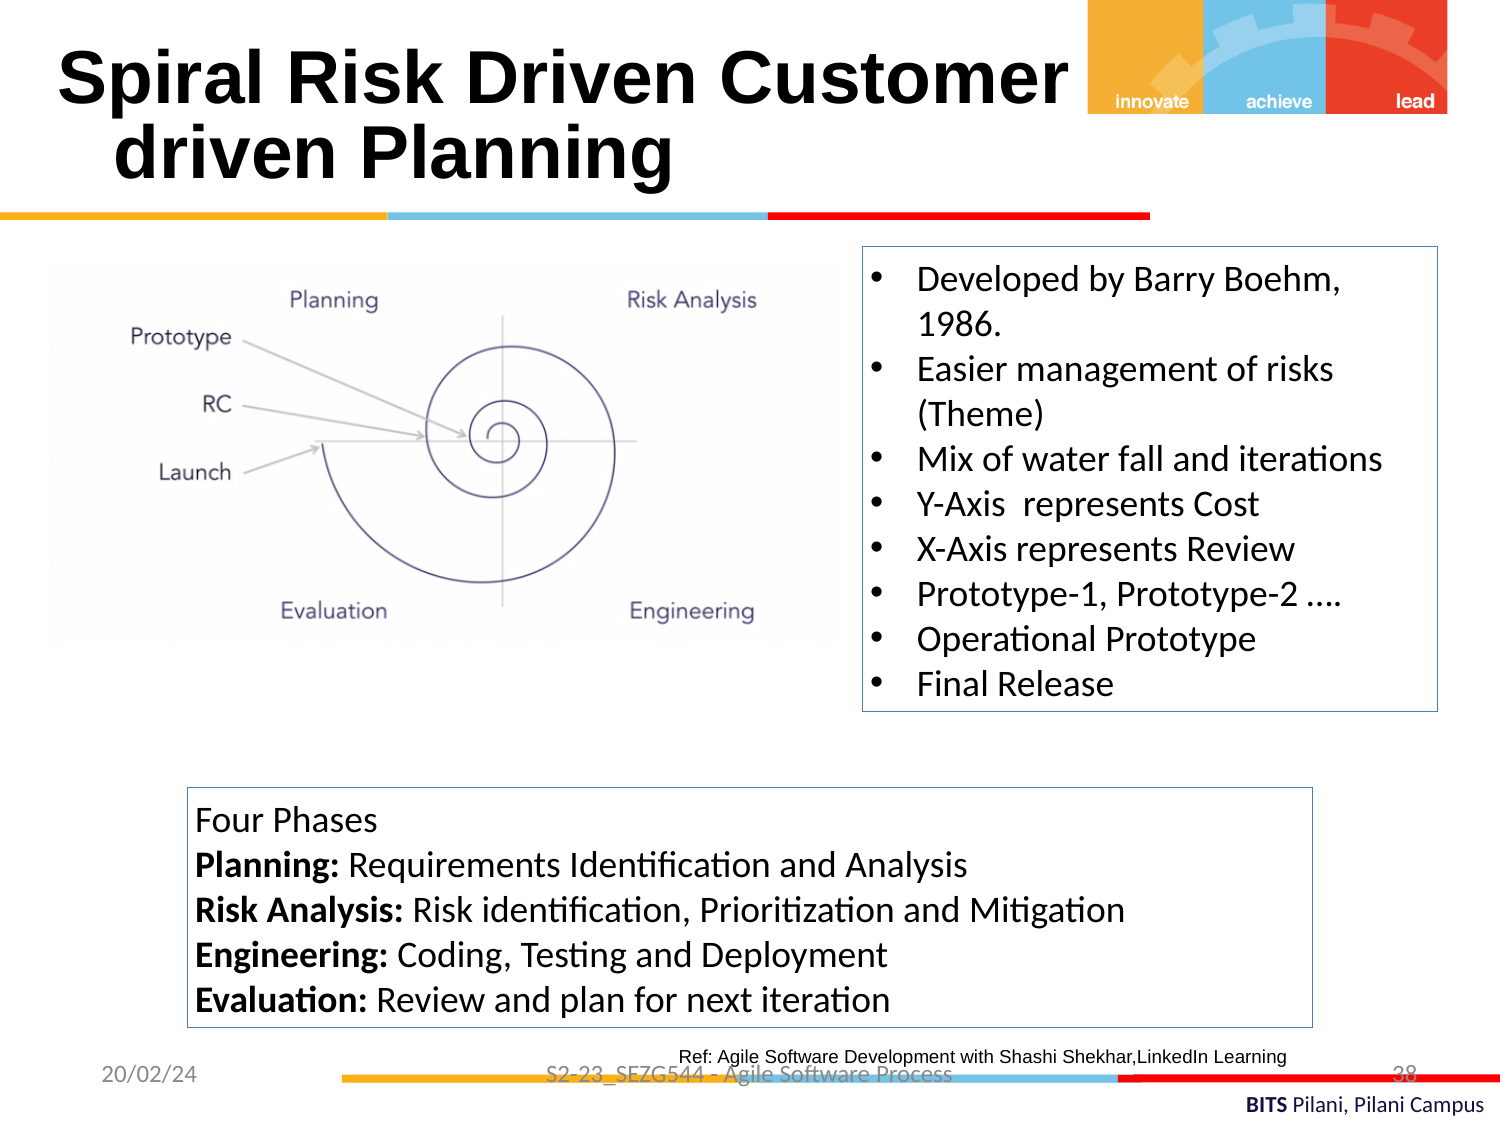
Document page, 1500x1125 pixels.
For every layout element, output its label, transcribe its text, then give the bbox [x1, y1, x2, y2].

slide_number 38 [1382, 1075, 1426, 1094]
text_box S2-23_SEZG544 - Agile Software Process [519, 1050, 980, 1095]
text_box Four Phases Planning: Requirements Identification and Analysis Risk Analysis: Risk identification, Prioritization and Mitigation Engineering: Coding, Testing and Deployment Evaluation: Review and plan for next iteration [187, 787, 1313, 1028]
list Spiral Risk Driven Customer driven Planning [49, 24, 1088, 213]
picture [1087, 0, 1448, 114]
text_box Developed by Barry Boehm, 1986. Easier management of risks (Theme) Mix of water fall and iterations Y-Axis represents Cost X-Axis represents Review Prototype-1, Prototype-2 …. Operational Prototype Final Release [862, 246, 1438, 712]
picture [49, 262, 841, 645]
text_box 20/02/24 [82, 1050, 418, 1095]
text_box Ref: Agile Software Development with Shashi Shekhar,LinkedIn Learning [670, 1037, 1469, 1075]
